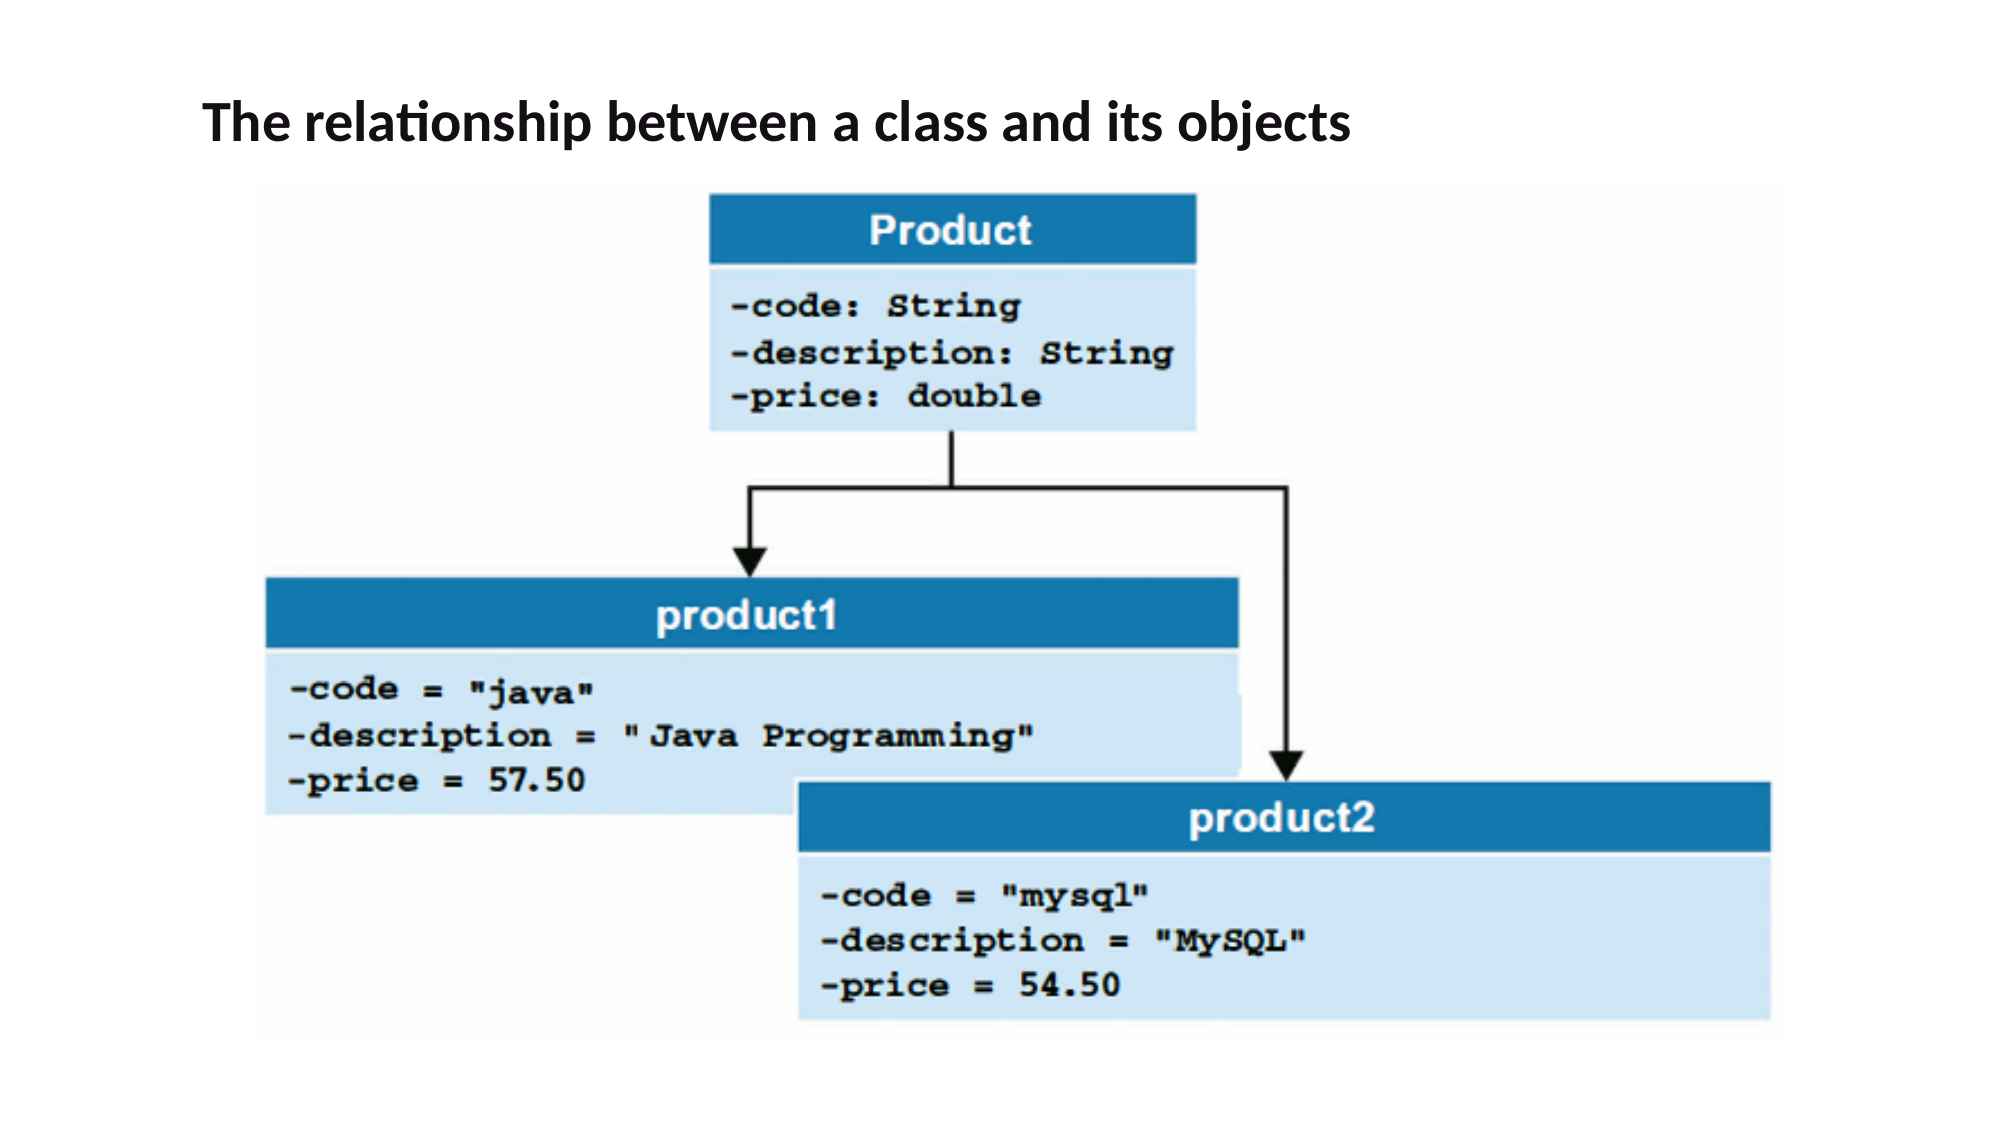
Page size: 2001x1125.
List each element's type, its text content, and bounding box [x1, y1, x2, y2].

text_box The relationship between a class and its objects [187, 75, 1368, 161]
picture [251, 180, 1789, 1044]
